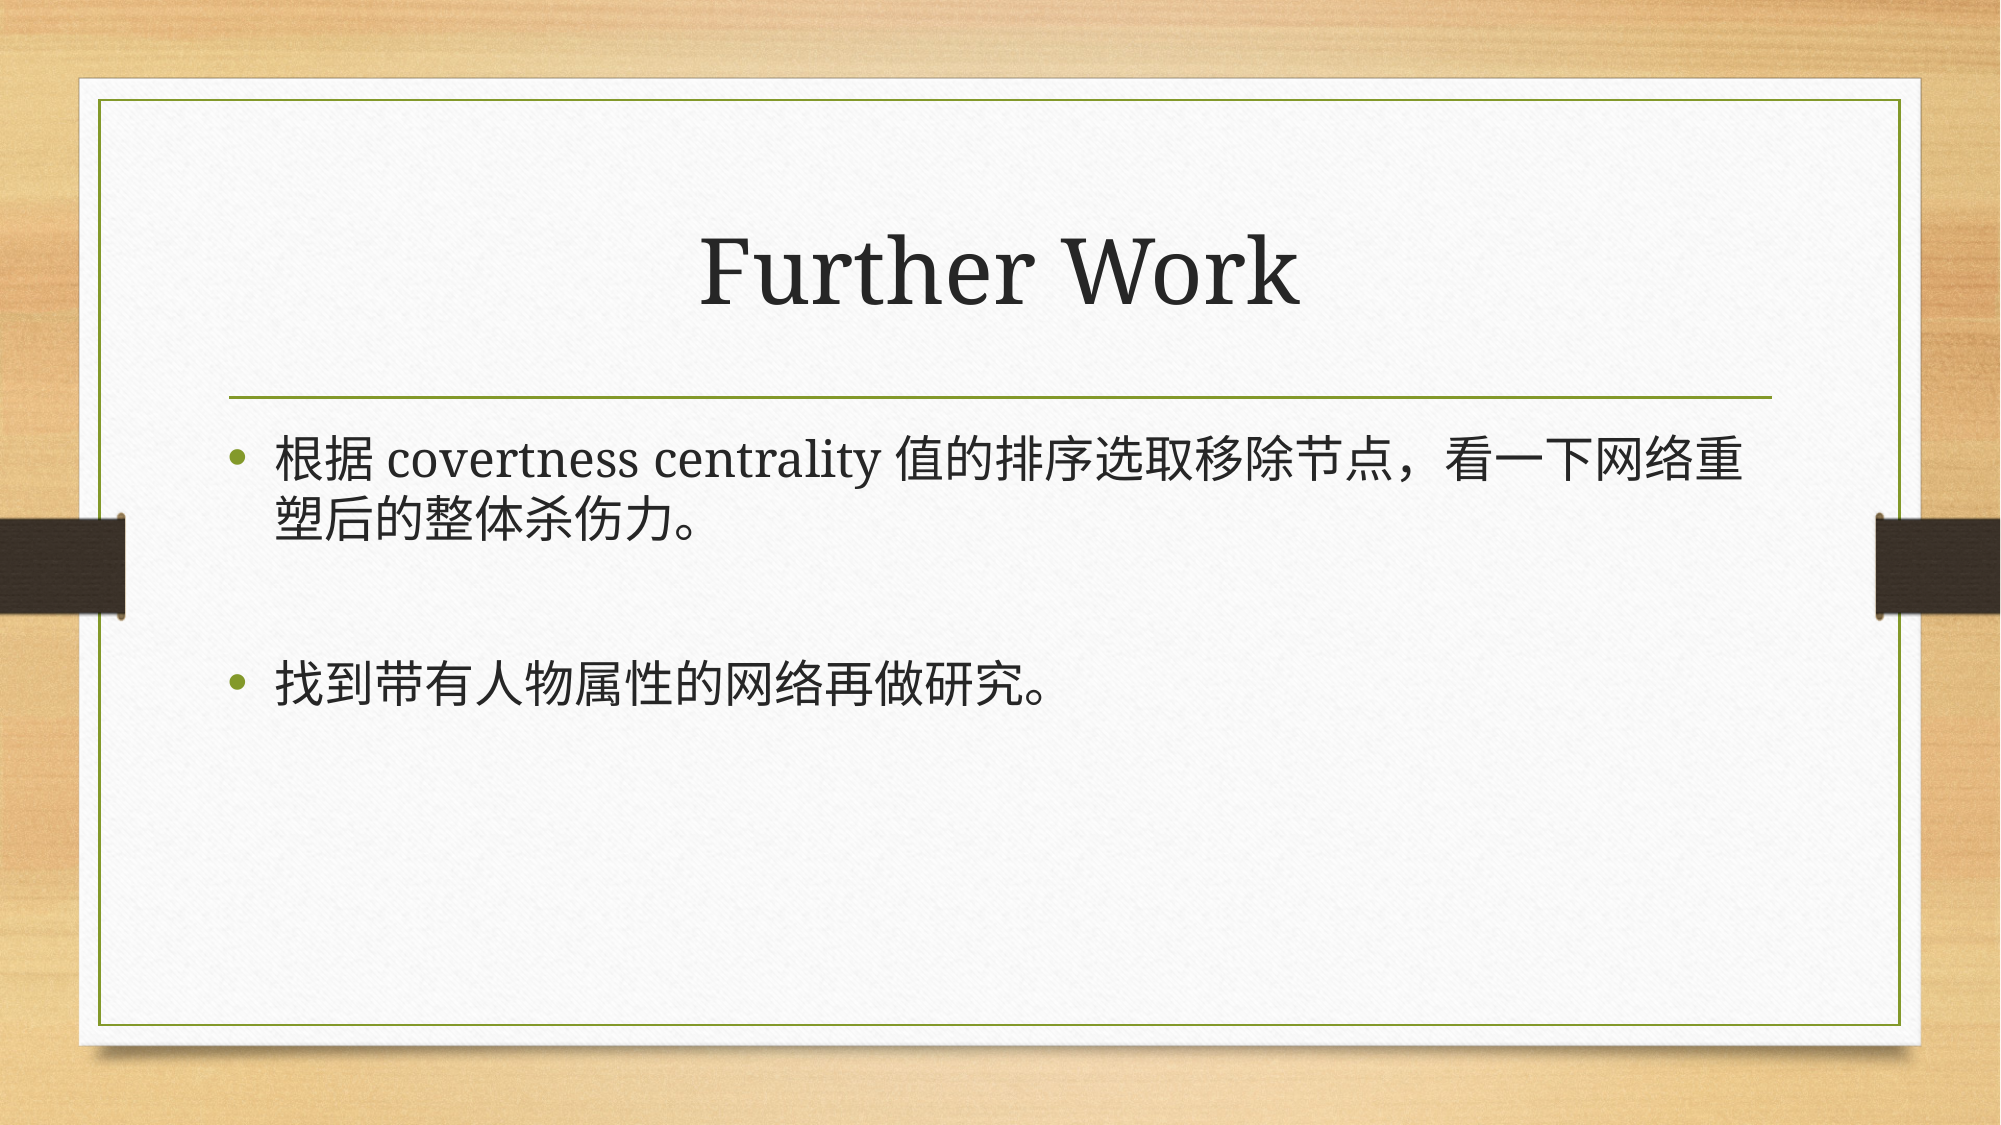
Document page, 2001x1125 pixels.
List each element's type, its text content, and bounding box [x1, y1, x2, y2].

list 根据covertness centrality值的排序选取移除节点，看一下网络重塑后的整体杀伤力。 找到带有人物属性的网络再做研究。 [212, 419, 1788, 964]
picture [0, 0, 2001, 1125]
title Further Work [212, 161, 1788, 375]
